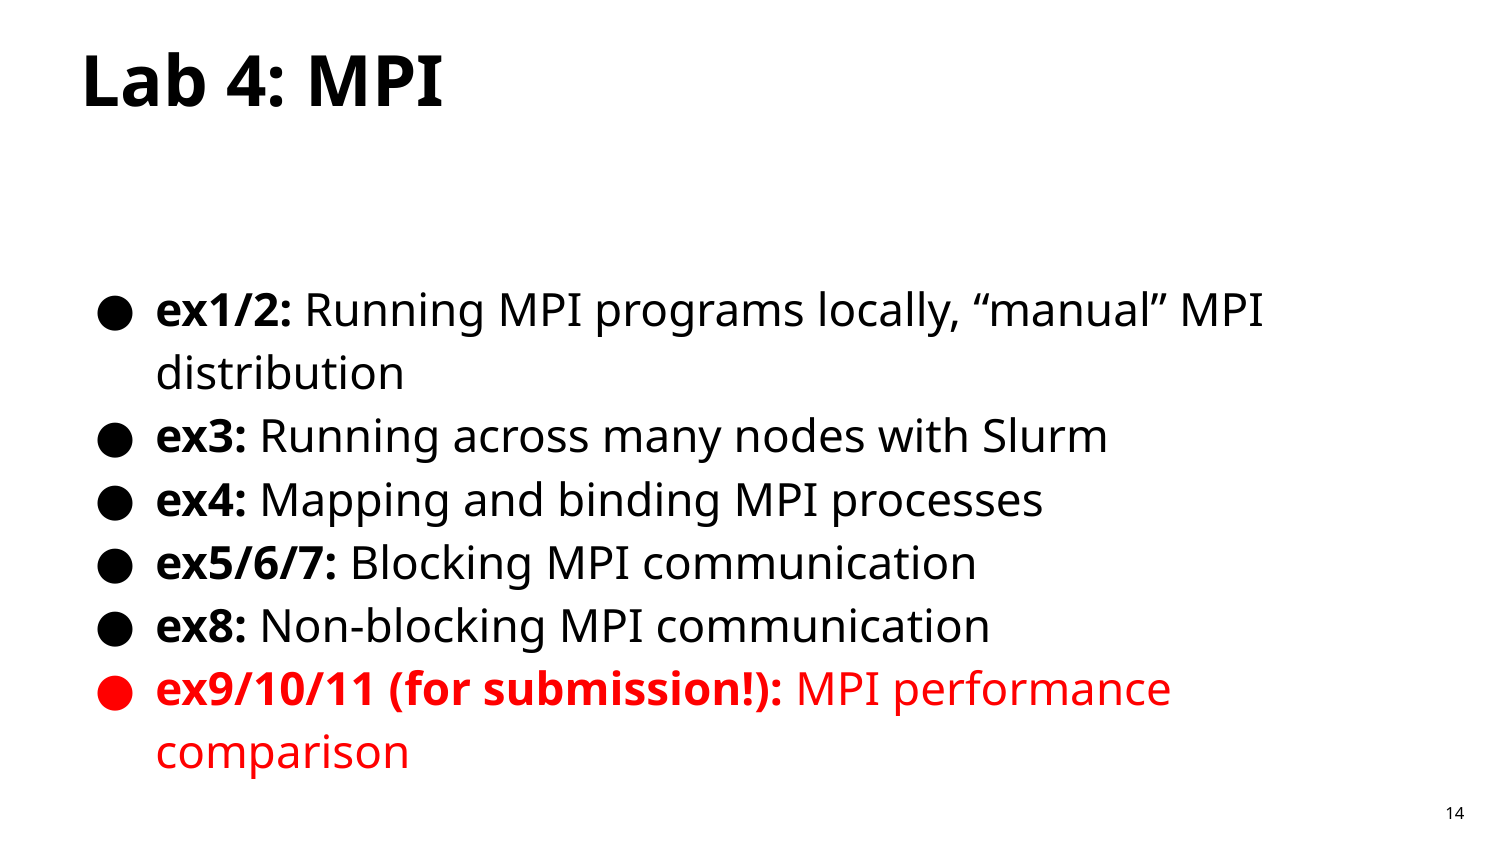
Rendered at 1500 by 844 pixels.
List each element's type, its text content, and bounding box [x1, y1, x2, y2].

slide_number 14 [1410, 791, 1500, 838]
list ex1/2: Running MPI programs locally, “manual” MPI distribution ex3: Running across many nodes with Slurm ex4: Mapping and binding MPI processes ex5/6/7: Blocking MPI communication ex8: Non-blocking MPI communication ex9/10/11 (for submission!): MPI performance comparison [65, 257, 1432, 772]
title Lab 4: MPI [65, 20, 1299, 126]
